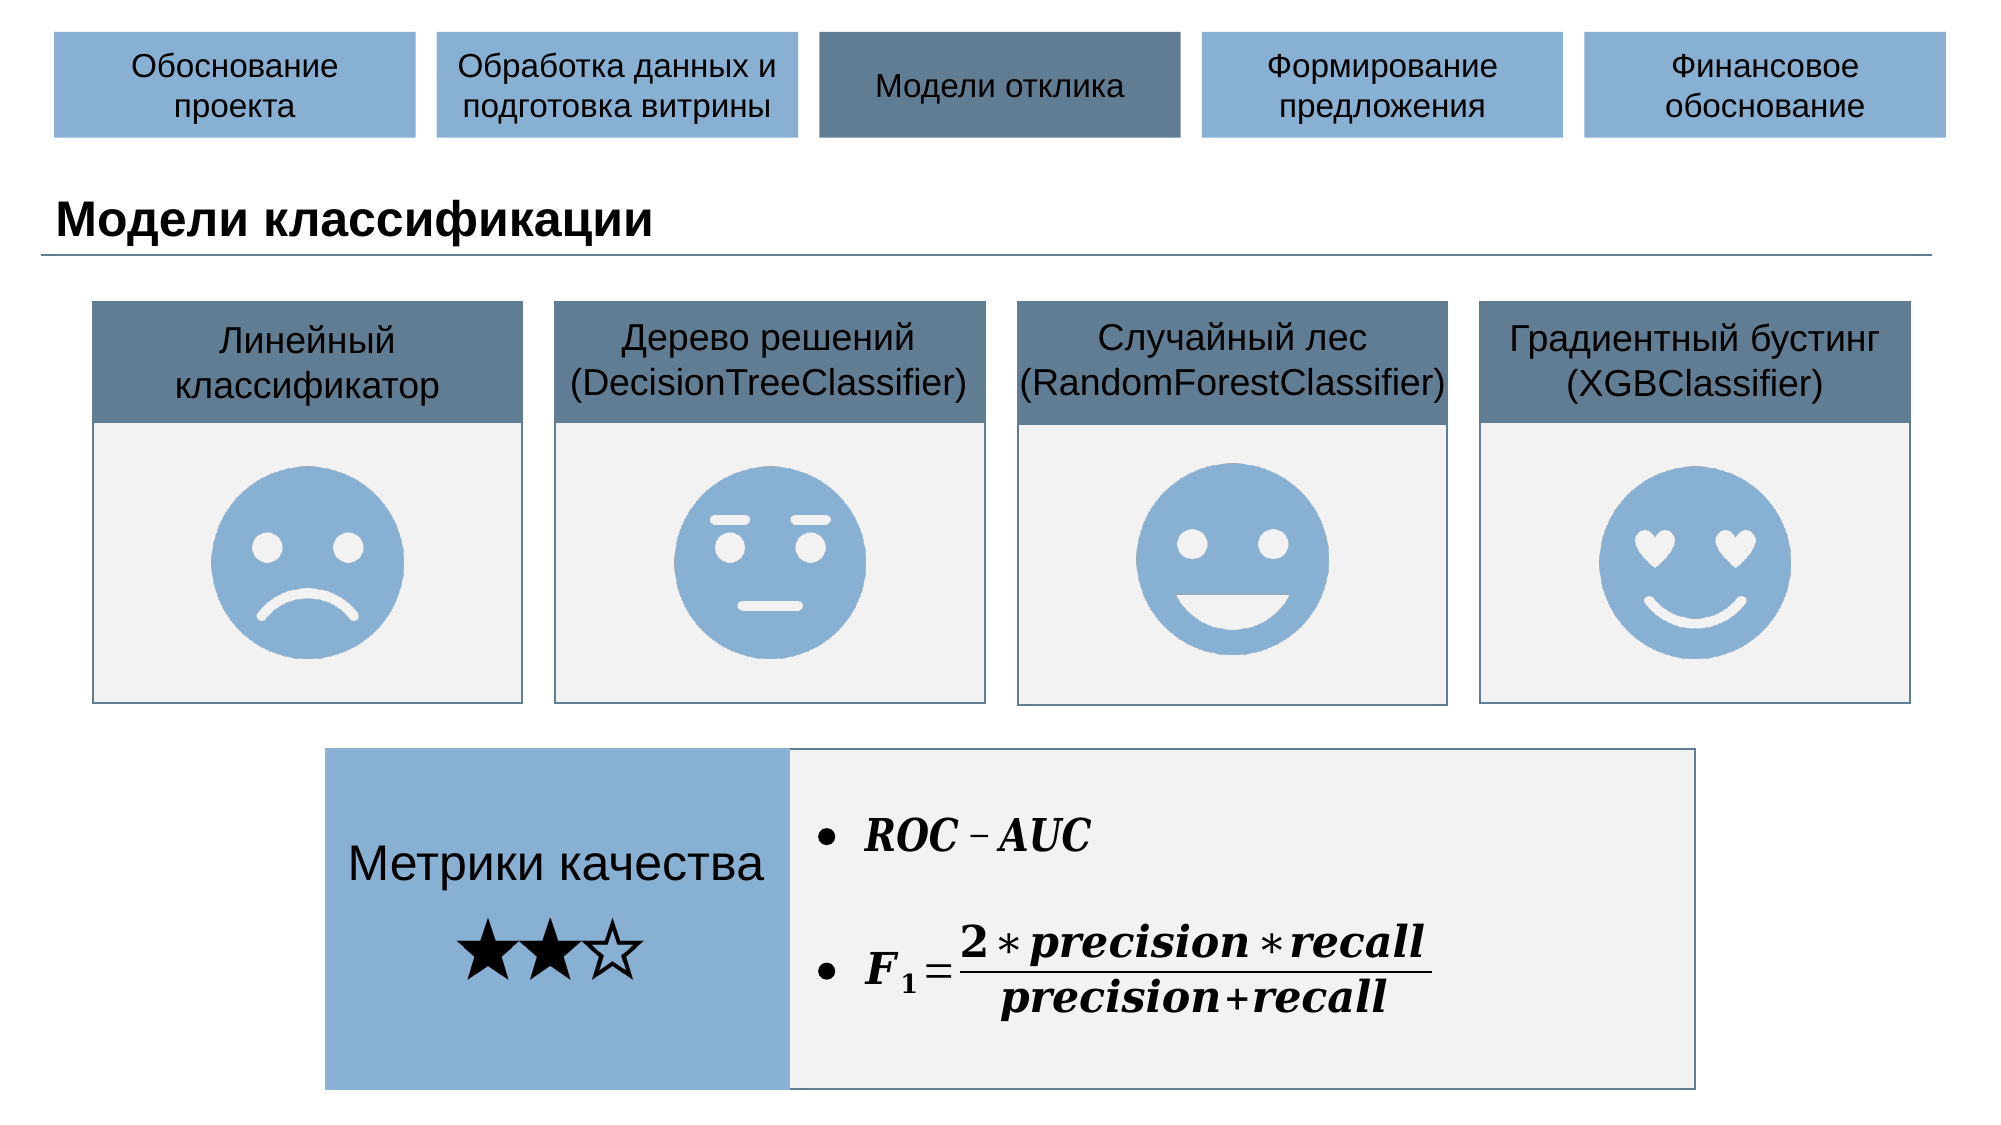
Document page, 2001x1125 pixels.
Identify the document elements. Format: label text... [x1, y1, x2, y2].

picture [186, 441, 429, 684]
text_box Линейный классификатор [111, 308, 504, 414]
text_box [1201, 31, 1564, 139]
text_box Градиентный бустинг (XGBClassifier) [1480, 306, 1910, 411]
text_box Обработка данных и подготовка витрины [436, 36, 799, 132]
text_box [1017, 301, 1448, 305]
picture [1111, 438, 1354, 680]
text_box [1479, 421, 1911, 704]
text_box Обоснование проекта [67, 36, 402, 132]
text_box [1017, 411, 1448, 423]
text_box [790, 748, 1696, 1090]
text_box [818, 962, 836, 980]
text_box Формирование предложения [1215, 36, 1550, 132]
text_box [1583, 31, 1947, 139]
text_box Модели отклика [832, 56, 1168, 112]
text_box [818, 828, 836, 846]
picture [452, 850, 648, 1045]
text_box Модели классификации [40, 179, 1125, 255]
text_box Финансовое обоснование [1597, 36, 1933, 132]
text_box [325, 748, 790, 1090]
text_box Дерево решений (DecisionTreeClassifier) [549, 305, 987, 411]
text_box [436, 132, 799, 139]
text_box [436, 31, 799, 36]
text_box [1479, 301, 1911, 421]
text_box [554, 421, 986, 704]
text_box [53, 31, 417, 139]
text_box [554, 411, 986, 421]
text_box [818, 31, 1182, 139]
picture [1574, 441, 1816, 684]
text_box [92, 301, 523, 421]
picture [649, 441, 891, 684]
text_box [1017, 423, 1448, 706]
text_box Случайный лес (RandomForestClassifier) [994, 305, 1471, 411]
text_box [92, 421, 523, 704]
text_box Метрики качества [333, 823, 792, 898]
text_box [554, 301, 986, 305]
